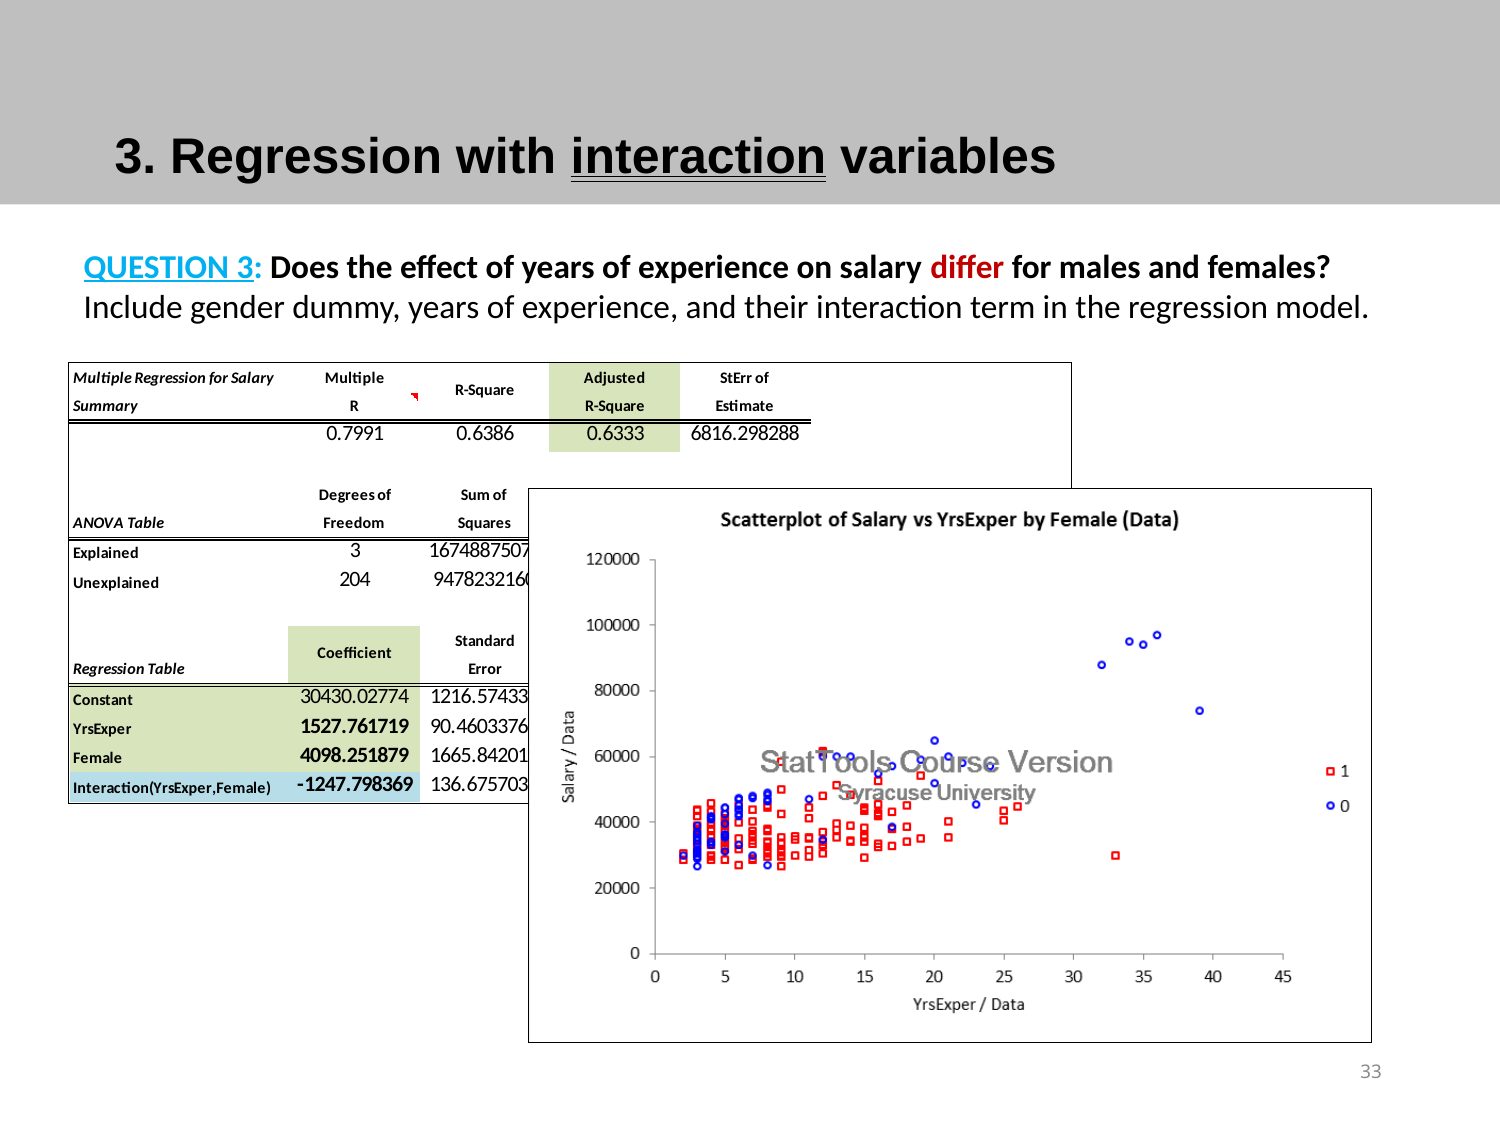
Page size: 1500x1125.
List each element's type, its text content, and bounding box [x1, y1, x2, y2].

text_box QUESTION 3: Does the effect of years of experience on salary differ for males and females? Include gender dummy, years of experience, and their interaction term in the regression model. [68, 237, 1432, 372]
slide_number 33 [1059, 1042, 1397, 1103]
text_box [0, 0, 1500, 205]
picture [68, 362, 1372, 1043]
title 3. Regression with interaction variables [99, 87, 1394, 228]
